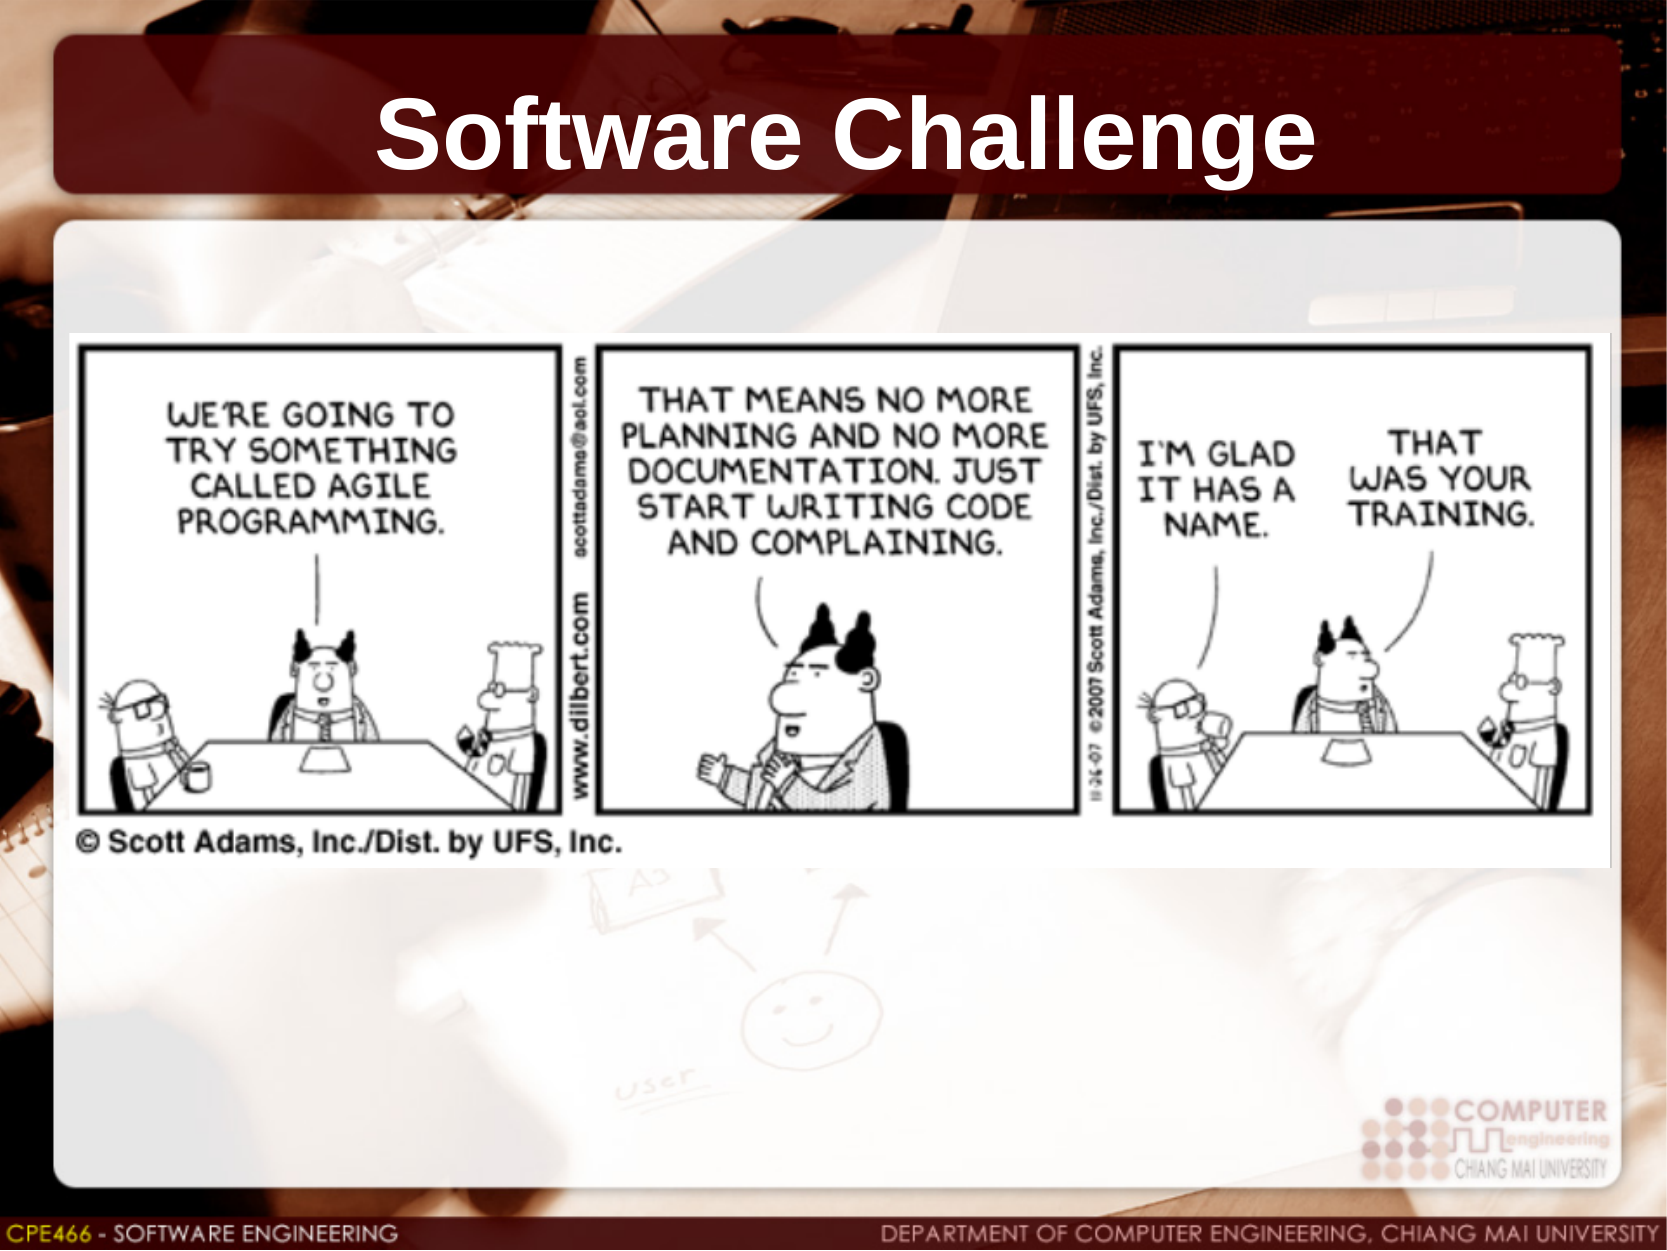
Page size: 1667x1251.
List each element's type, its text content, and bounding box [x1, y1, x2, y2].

picture [0, 0, 1667, 1250]
title Software Challenge [72, 36, 1621, 199]
text_box [69, 333, 1613, 868]
